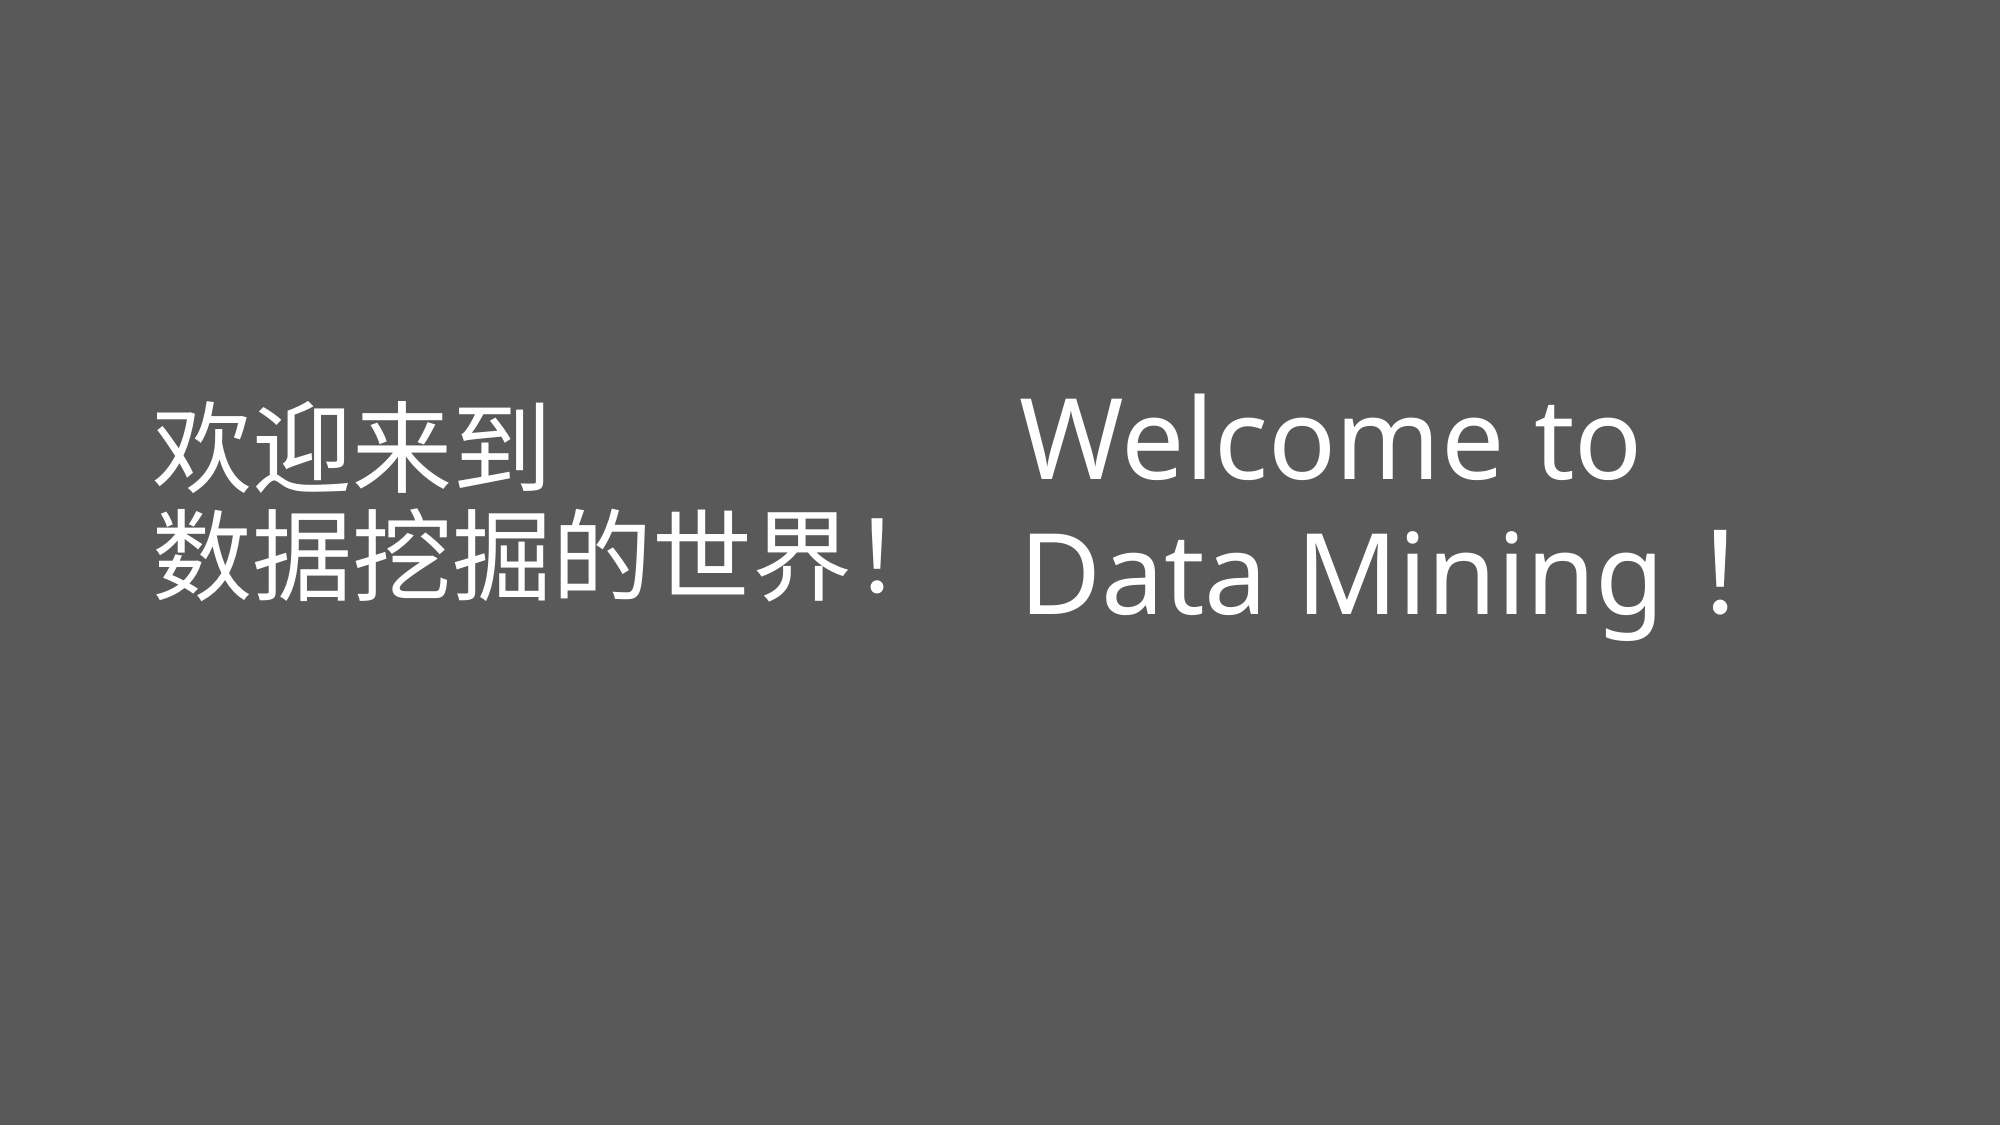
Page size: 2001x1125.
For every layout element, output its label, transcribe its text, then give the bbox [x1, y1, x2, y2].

title 欢迎来到 数据挖掘的世界！ [137, 134, 882, 623]
list Welcome to Data Mining！ [1004, 154, 1863, 949]
